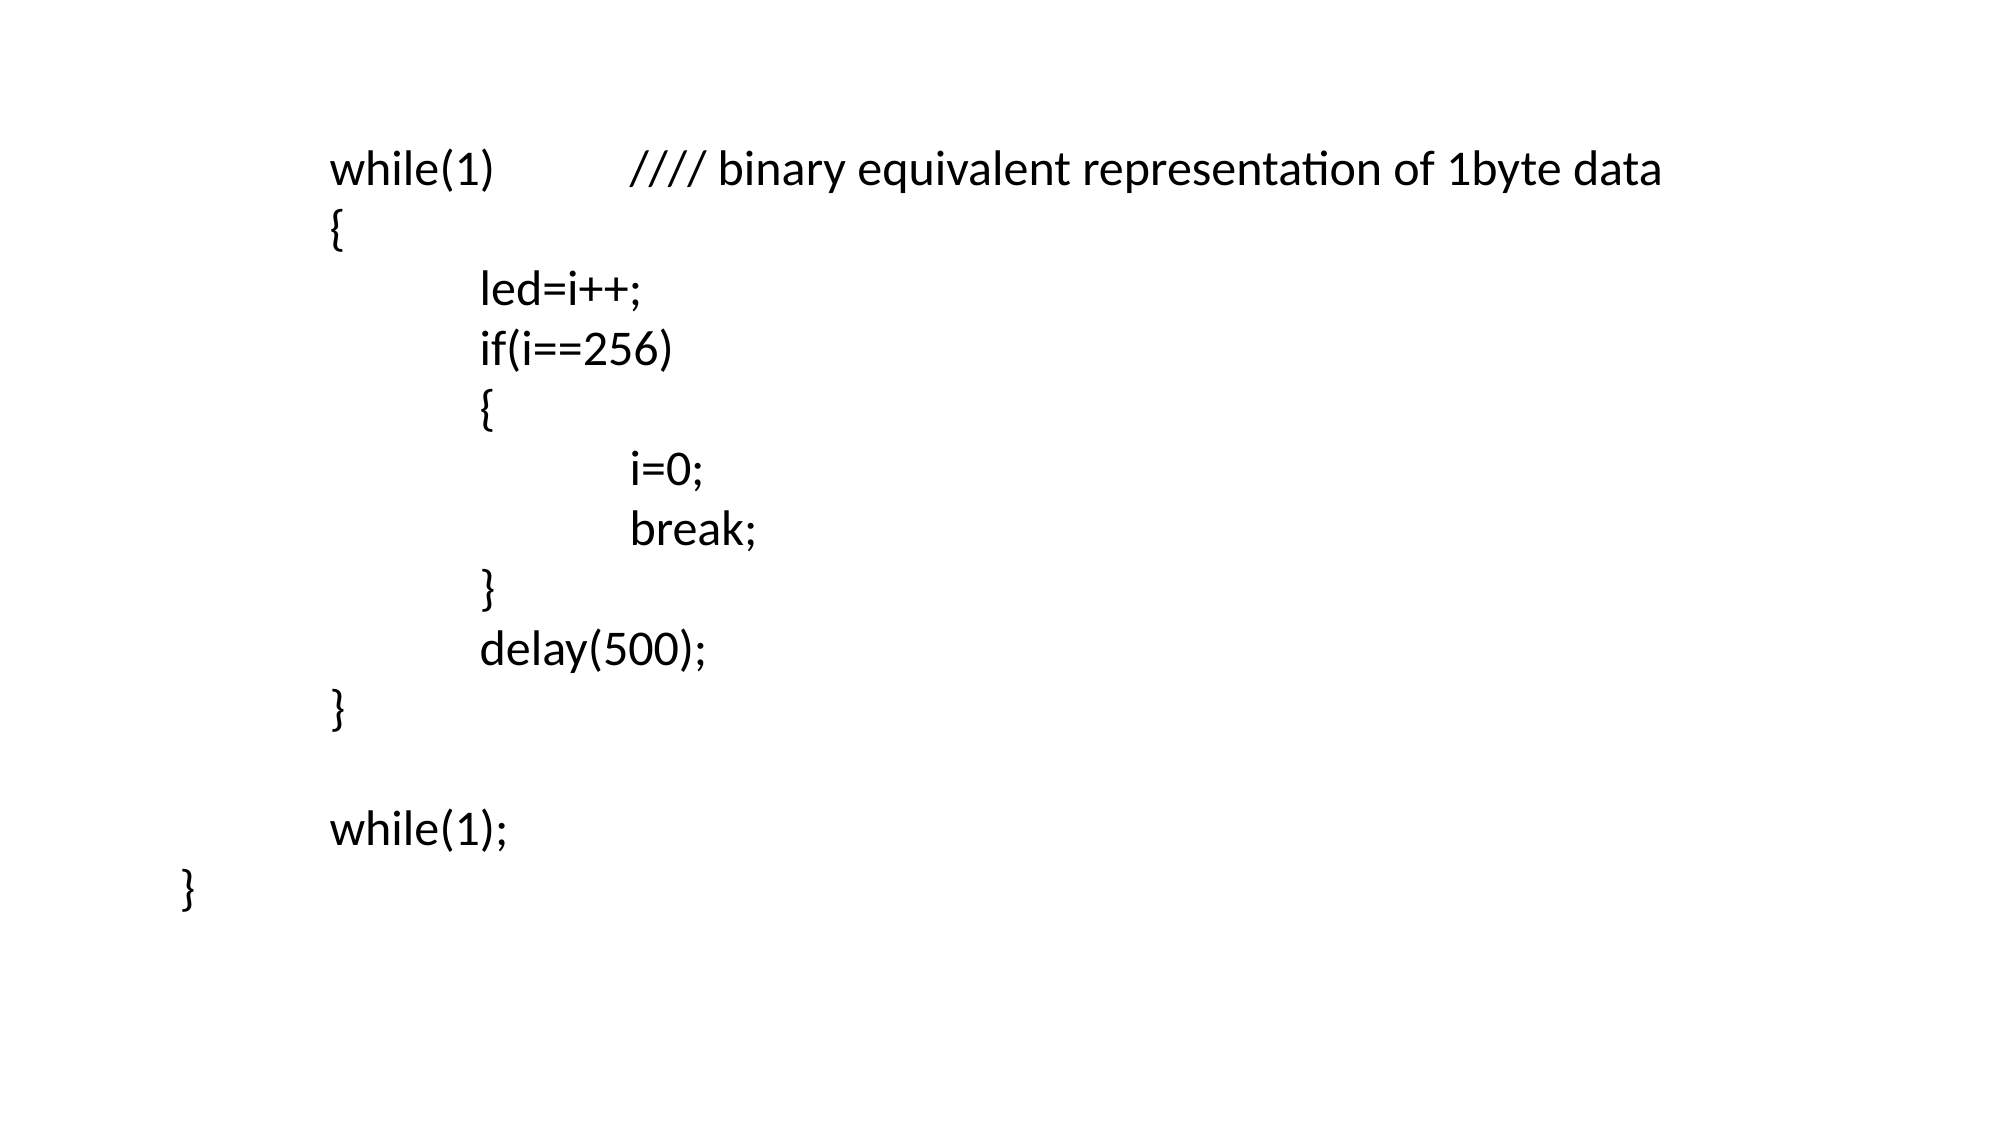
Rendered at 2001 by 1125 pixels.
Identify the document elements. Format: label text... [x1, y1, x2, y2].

text_box while(1) //// binary equivalent representation of 1byte data { led=i++; if(i==256) { i=0; break; } delay(500); } while(1); } [164, 127, 1818, 923]
